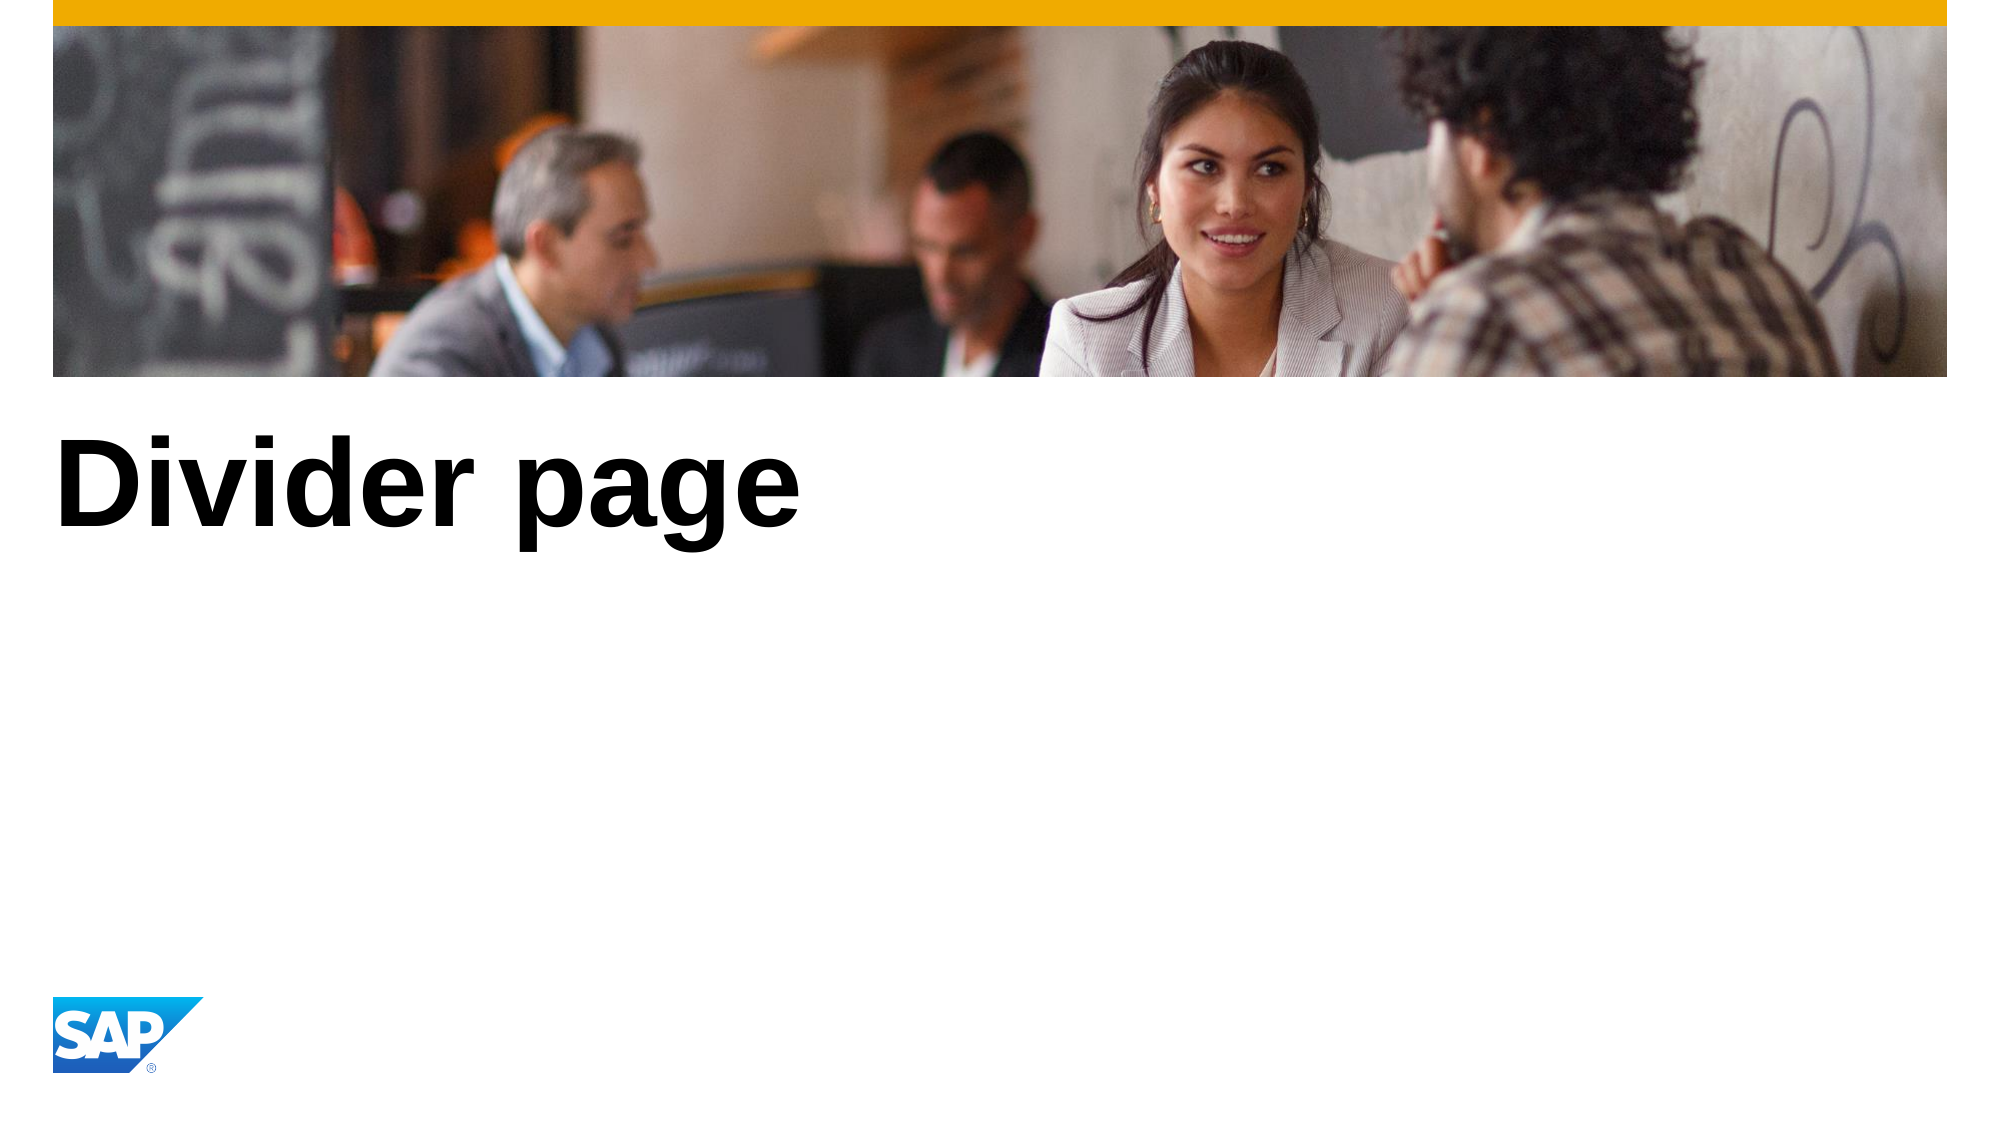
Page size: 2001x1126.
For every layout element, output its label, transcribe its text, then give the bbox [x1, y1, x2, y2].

picture [53, 999, 204, 1073]
title Divider page [53, 401, 1947, 553]
picture [52, 26, 1948, 378]
